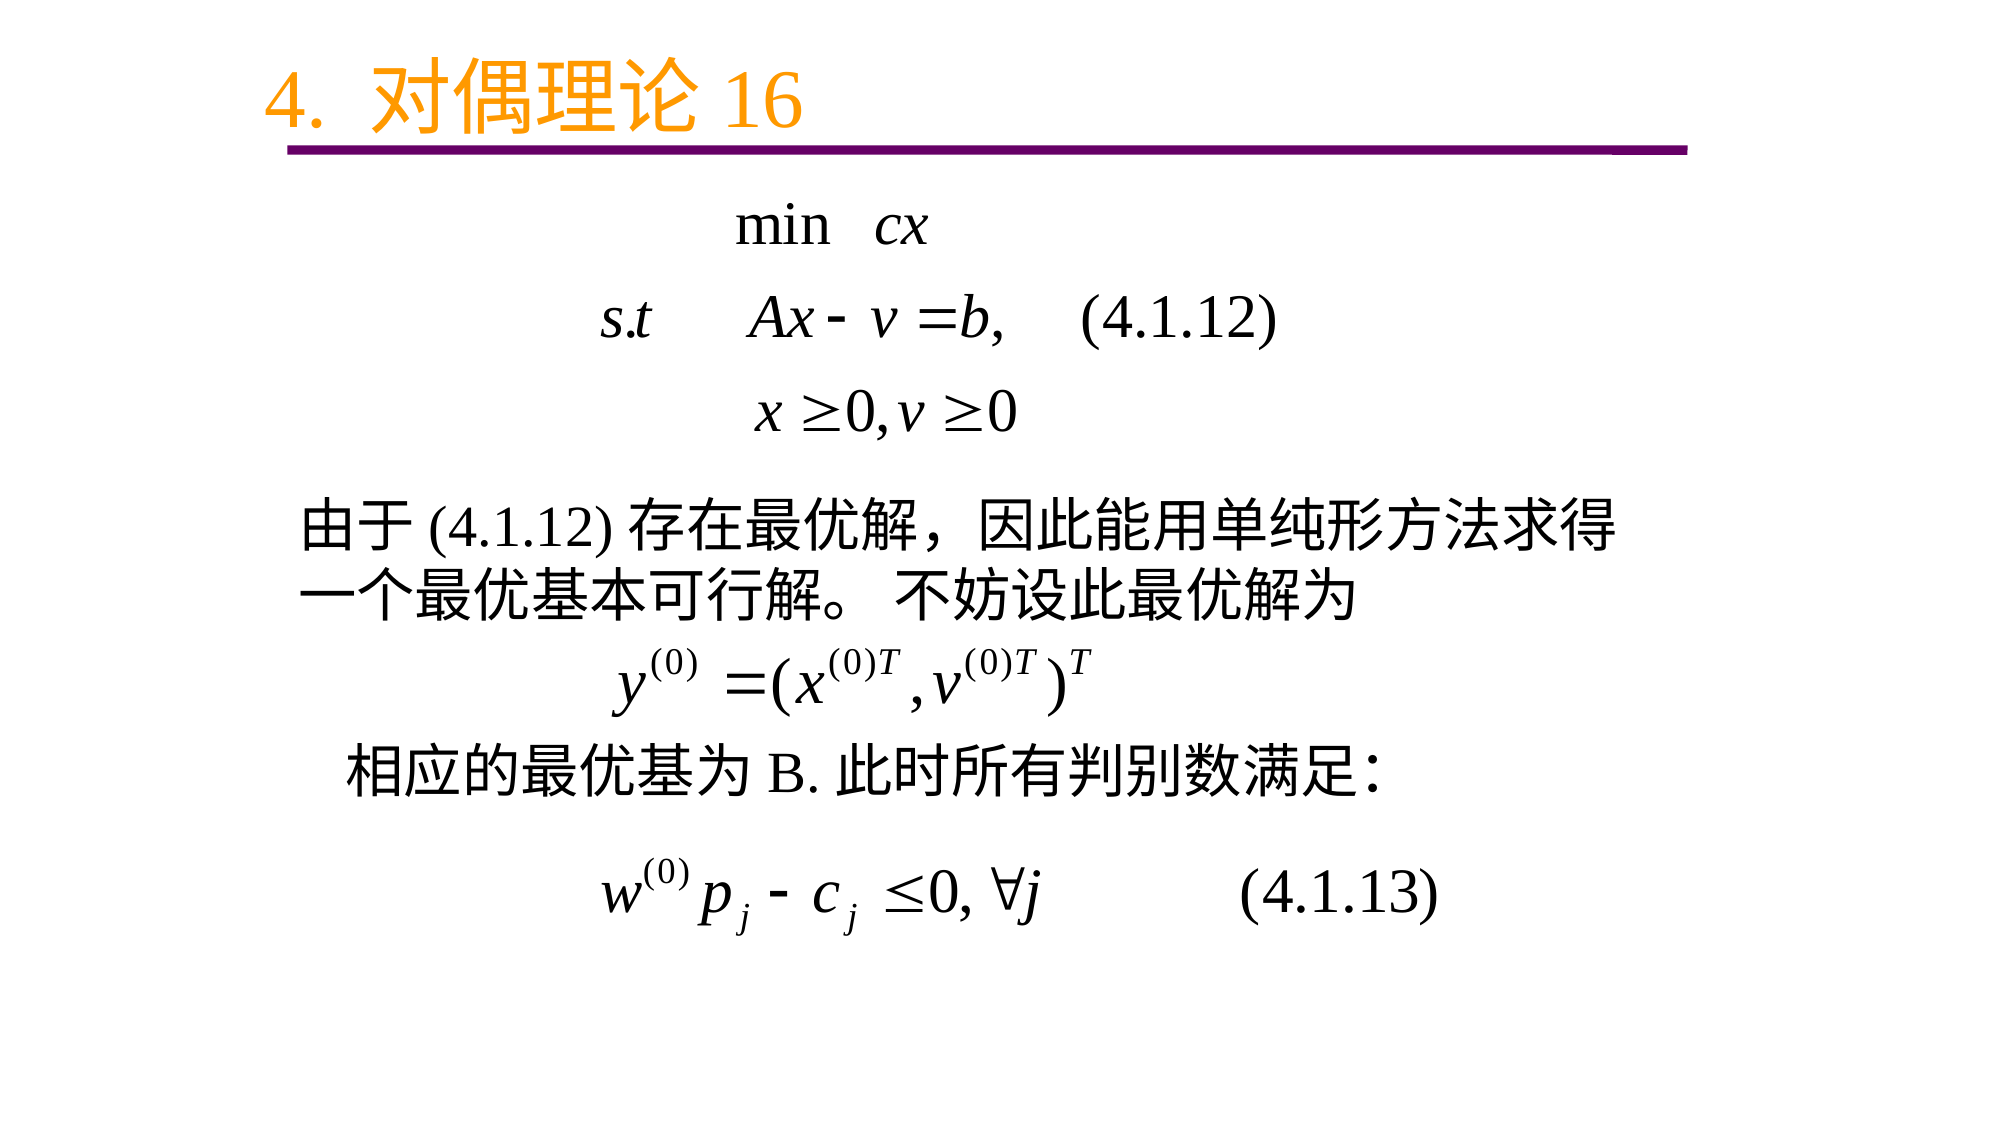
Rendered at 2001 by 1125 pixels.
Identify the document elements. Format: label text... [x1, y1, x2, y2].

text_box 相应的最优基为B.此时所有判别数满足： [330, 726, 1432, 812]
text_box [589, 187, 1290, 458]
text_box 由于(4.1.12)存在最优解，因此能用单纯形方法求得 一个最优基本可行解。 不妨设此最优解为 [283, 480, 1633, 636]
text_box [601, 632, 1106, 731]
title 4. 对偶理论16 [249, 0, 1526, 188]
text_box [589, 843, 1450, 950]
